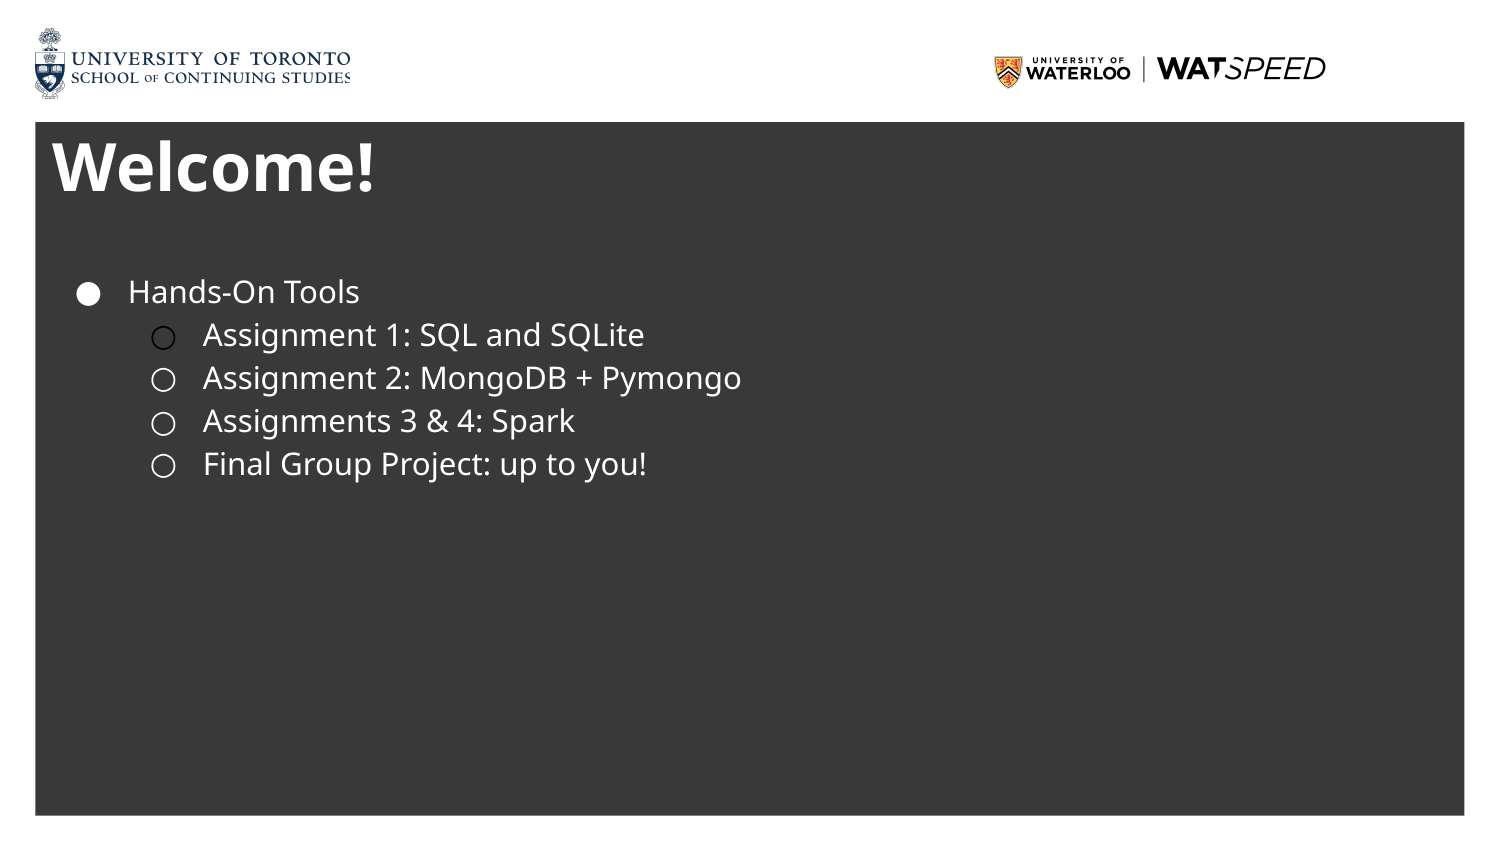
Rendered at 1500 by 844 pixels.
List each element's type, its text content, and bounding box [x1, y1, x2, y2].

list Hands-On Tools Assignment 1: SQL and SQLite Assignment 2: MongoDB + Pymongo Assignments 3 & 4: Spark Final Group Project: up to you! [37, 229, 1470, 519]
picture [975, 31, 1347, 108]
picture [35, 28, 350, 99]
title Welcome! [37, 122, 840, 208]
